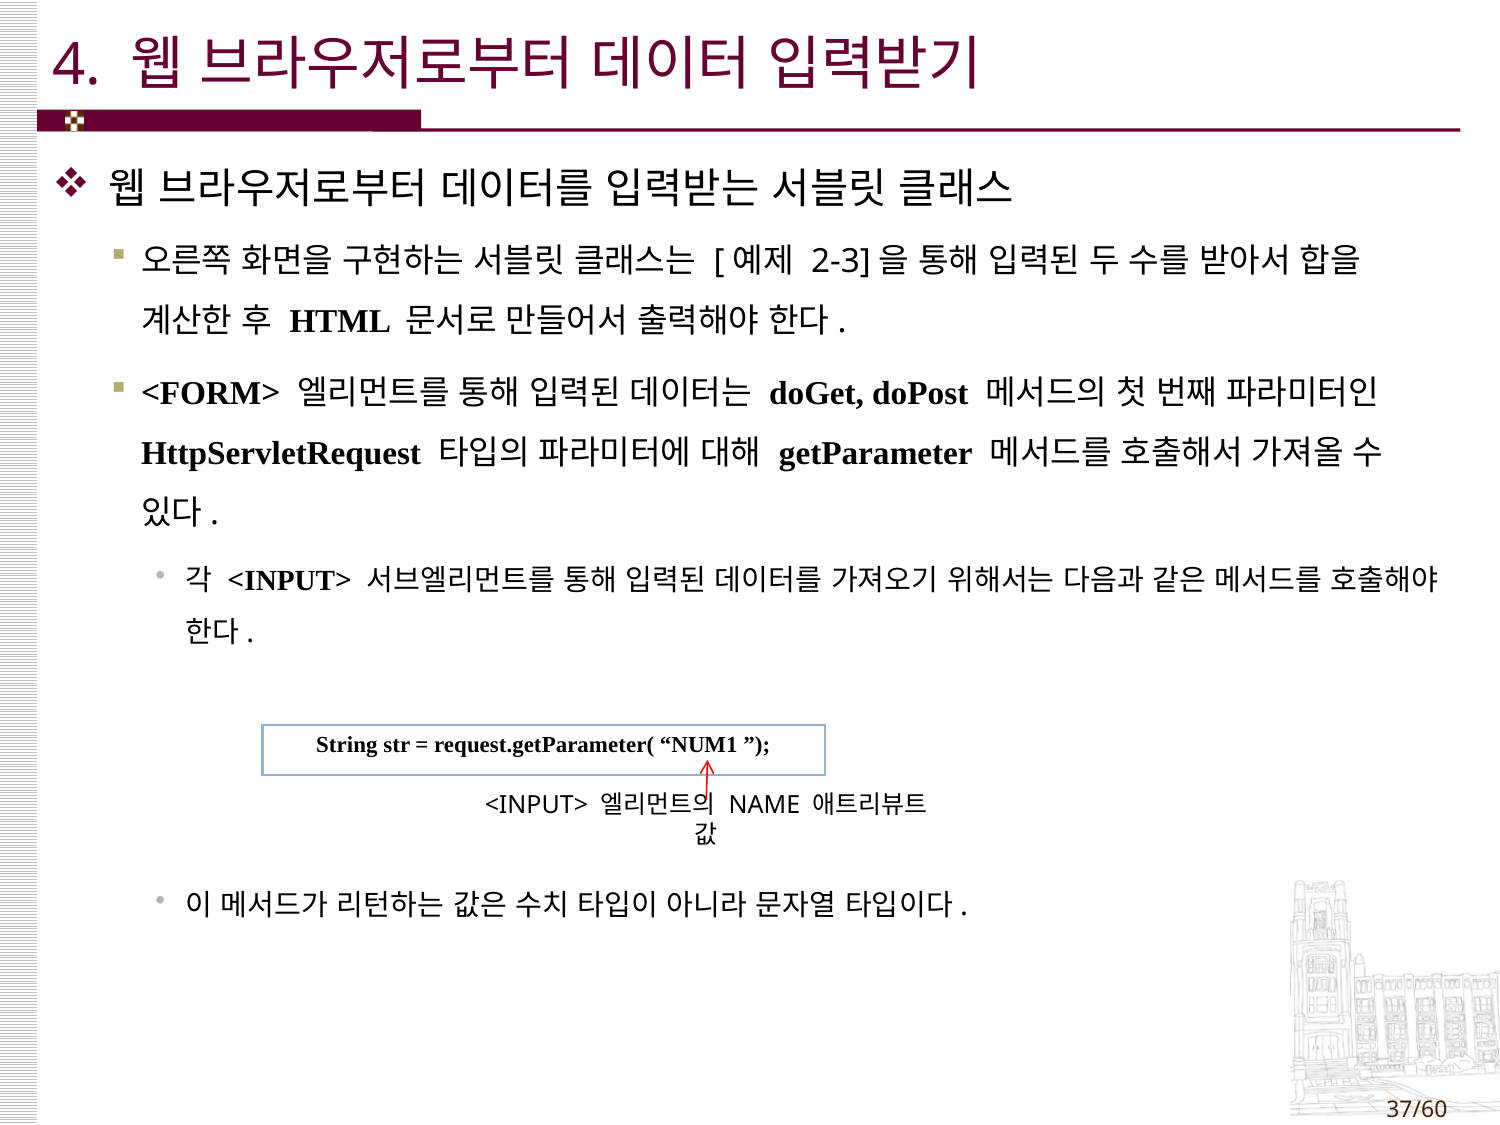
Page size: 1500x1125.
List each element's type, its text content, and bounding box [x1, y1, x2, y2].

picture [65, 111, 84, 131]
title 4. 웹 브라우저로부터 데이터 입력받기 [36, 13, 1278, 109]
picture [1290, 874, 1500, 1125]
list 웹 브라우저로부터 데이터를 입력받는 서블릿 클래스 오른쪽 화면을 구현하는 서블릿 클래스는 [예제 2-3]을 통해 입력된 두 수를 받아서 합을 계산한 후 HTML 문서로 만들어서 출력해야 한다. <FORM> 엘리먼트를 통해 입력된 데이터는 doGet, doPost 메서드의 첫 번째 파라미터인 HttpServletRequest 타입의 파라미터에 대해 getParameter 메서드를 호출해서 가져올 수 있다. 각 <INPUT> 서브엘리먼트를 통해 입력된 데이터를 가져오기 위해서는 다음과 같은 메서드를 호출해야 한다. 이 메서드가 리턴하는 값은 수치 타입이 아니라 문자열 타입이다. [37, 154, 1463, 1093]
text_box <INPUT> 엘리먼트의 NAME 애트리뷰트 값 [460, 798, 952, 840]
table_header String str = request.getParameter( “NUM1 ”); [264, 726, 824, 774]
